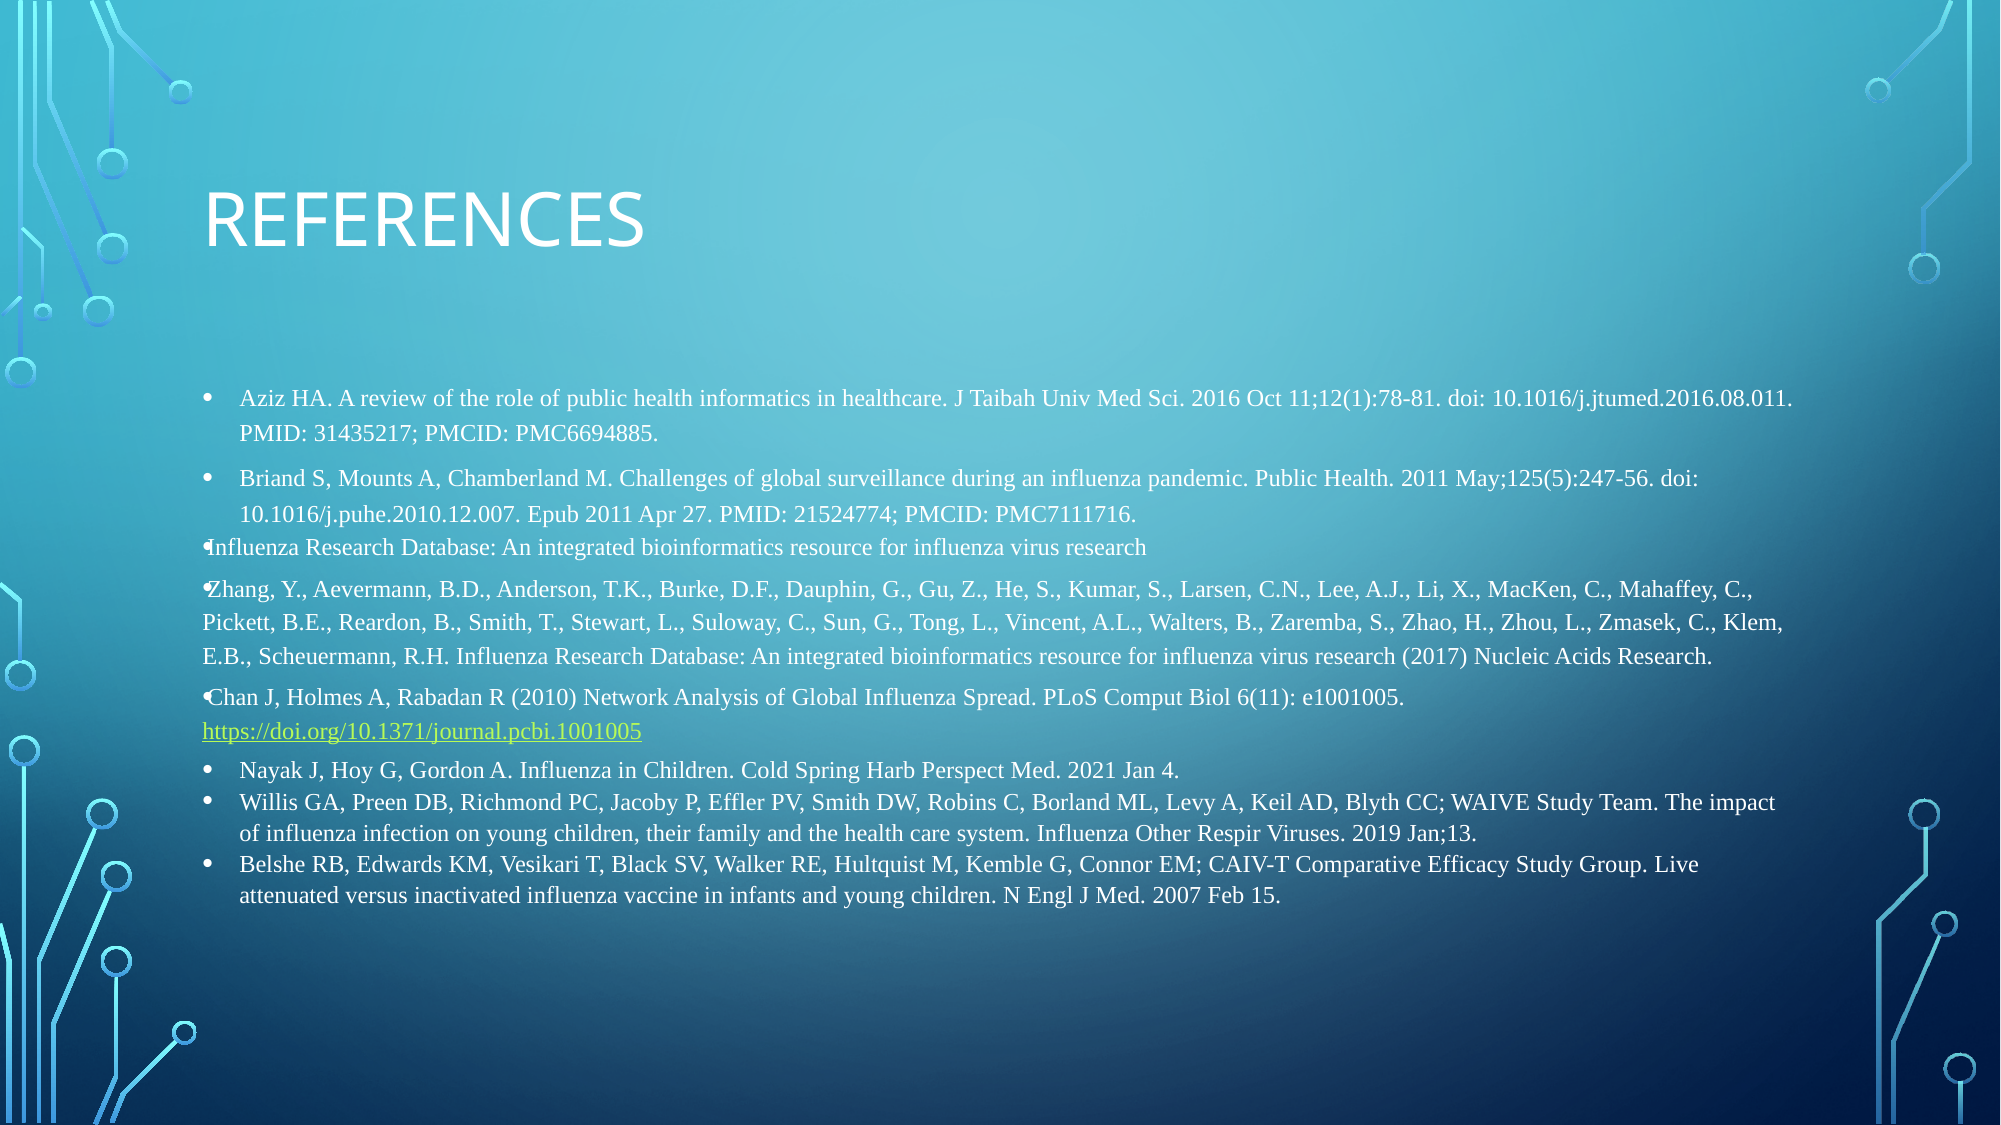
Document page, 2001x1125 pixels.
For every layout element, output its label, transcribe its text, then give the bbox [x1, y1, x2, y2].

list Aziz HA. A review of the role of public health informatics in healthcare. J Taibah Univ Med Sci. 2016 Oct 11;12(1):78-81. doi: 10.1016/j.jtumed.2016.08.011. PMID: 31435217; PMCID: PMC6694885. Briand S, Mounts A, Chamberland M. Challenges of global surveillance during an influenza pandemic. Public Health. 2011 May;125(5):247-56. doi: 10.1016/j.puhe.2010.12.007. Epub 2011 Apr 27. PMID: 21524774; PMCID: PMC7111716. Influenza Research Database: An integrated bioinformatics resource for influenza virus research Zhang, Y., Aevermann, B.D., Anderson, T.K., Burke, D.F., Dauphin, G., Gu, Z., He, S., Kumar, S., Larsen, C.N., Lee, A.J., Li, X., MacKen, C., Mahaffey, C., Pickett, B.E., Reardon, B., Smith, T., Stewart, L., Suloway, C., Sun, G., Tong, L., Vincent, A.L., Walters, B., Zaremba, S., Zhao, H., Zhou, L., Zmasek, C., Klem, E.B., Scheuermann, R.H. Influenza Research Database: An integrated bioinformatics resource for influenza virus research (2017) Nucleic Acids Research. Chan J, Holmes A, Rabadan R (2010) Network Analysis of Global Influenza Spread. PLoS Comput Biol 6(11): e1001005. https://doi.org/10.1371/journal.pcbi.1001005 Nayak J, Hoy G, Gordon A. Influenza in Children. Cold Spring Harb Perspect Med. 2021 Jan 4. Willis GA, Preen DB, Richmond PC, Jacoby P, Effler PV, Smith DW, Robins C, Borland ML, Levy A, Keil AD, Blyth CC; WAIVE Study Team. The impact of influenza infection on young children, their family and the health care system. Influenza Other Respir Viruses. 2019 Jan;13. Belshe RB, Edwards KM, Vesikari T, Black SV, Walker RE, Hultquist M, Kemble G, Connor EM; CAIV-T Comparative Efficacy Study Group. Live attenuated versus inactivated influenza vaccine in infants and young children. N Engl J Med. 2007 Feb 15. [187, 369, 1813, 950]
title REFERENCES [187, 101, 1813, 344]
